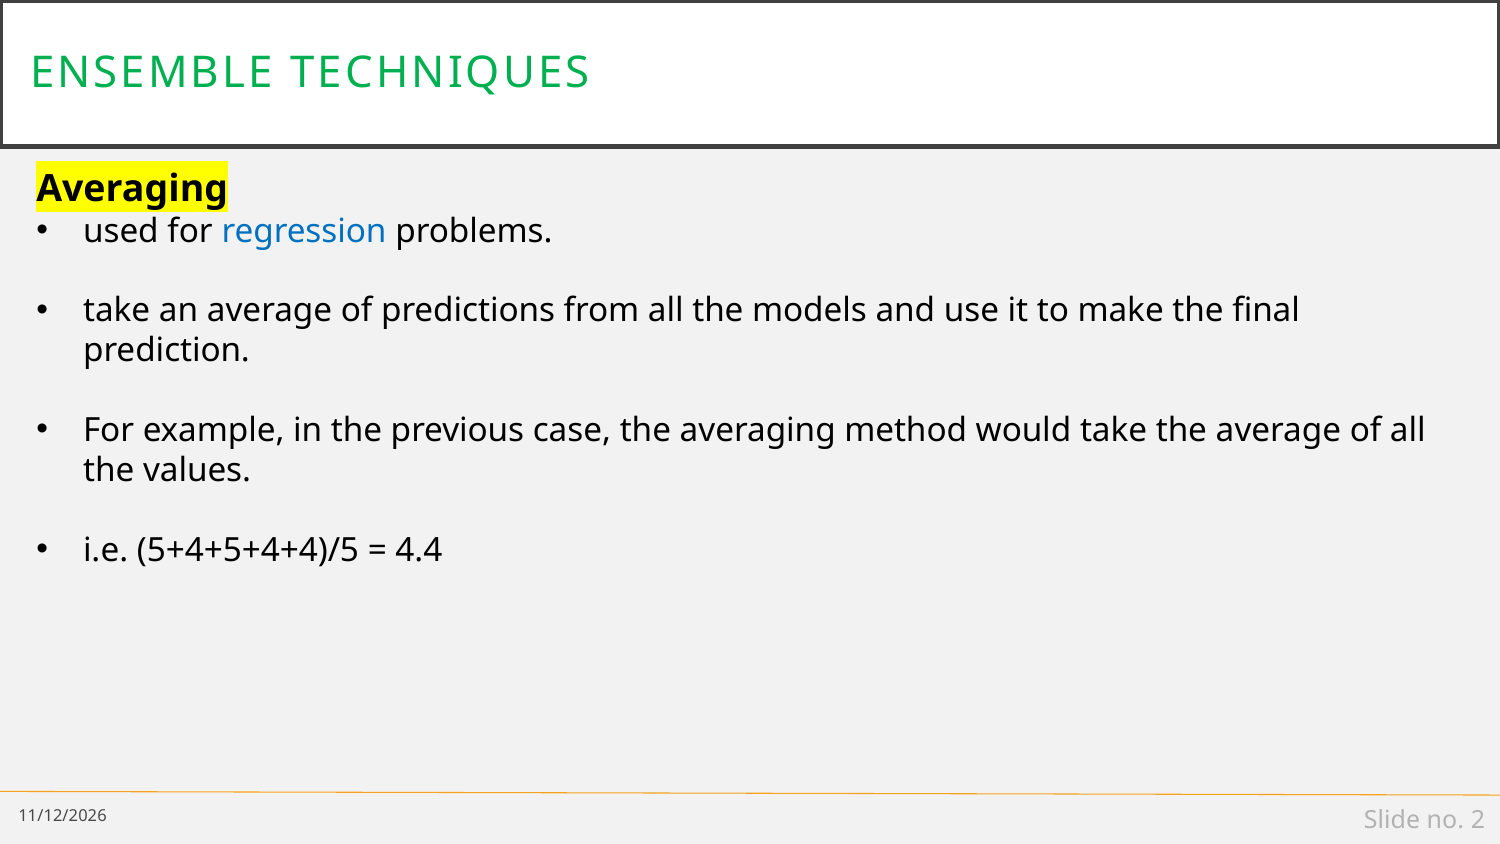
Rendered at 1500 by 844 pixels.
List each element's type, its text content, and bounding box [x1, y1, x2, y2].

title Ensemble Techniques [0, 0, 1500, 149]
slide_number Slide no. 2 [1162, 797, 1500, 843]
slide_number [0, 796, 122, 837]
text_box Averaging used for regression problems. take an average of predictions from all the models and use it to make the final prediction. For example, in the previous case, the averaging method would take the average of all the values. i.e. (5+4+5+4+4)/5 = 4.4 [21, 156, 1479, 576]
